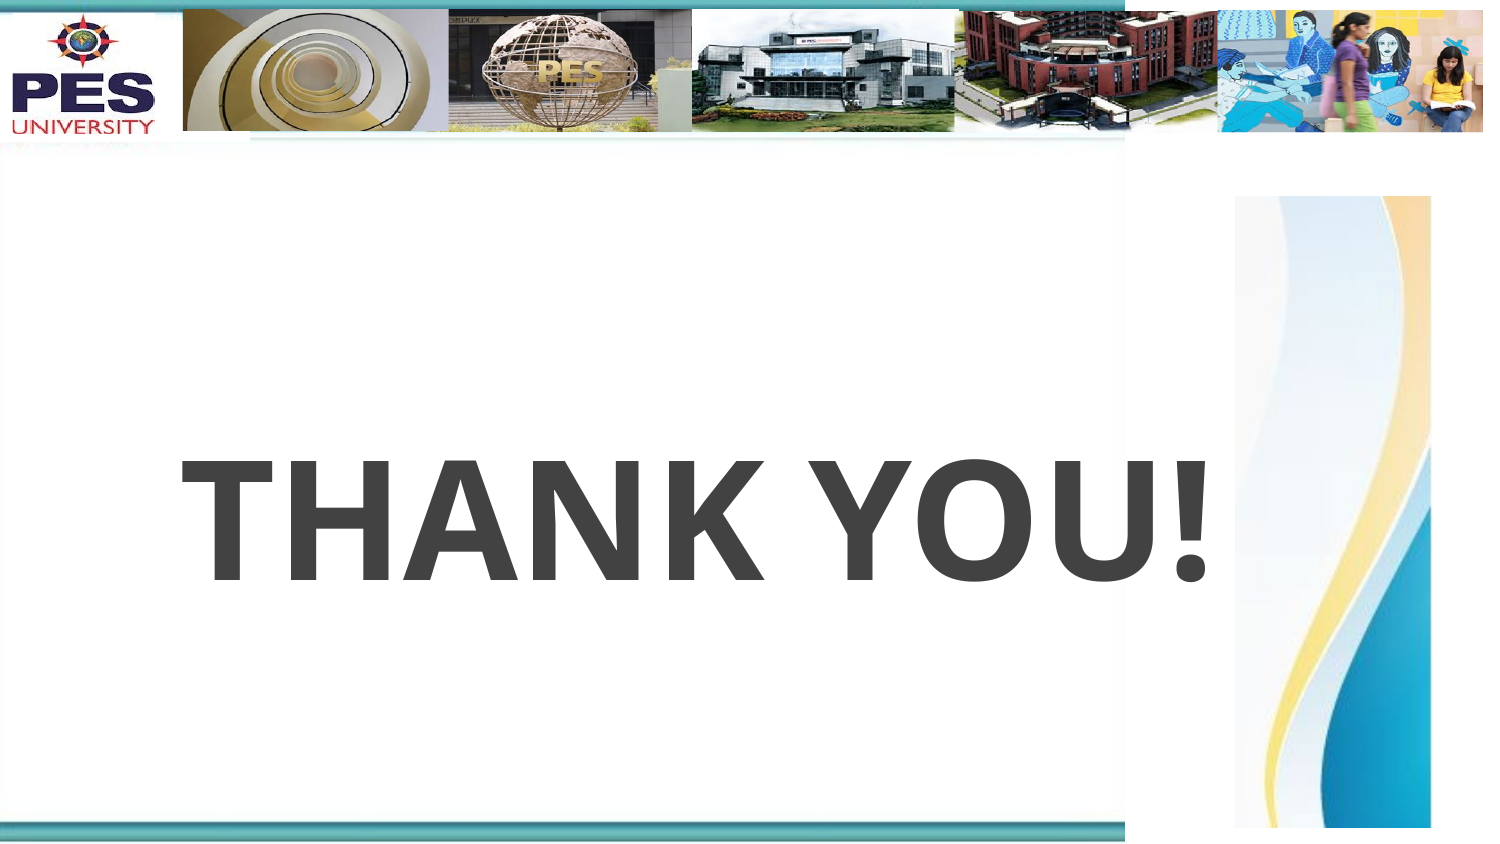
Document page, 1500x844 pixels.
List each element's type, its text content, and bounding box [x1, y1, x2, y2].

picture [1235, 196, 1433, 828]
title THANK YOU! [50, 213, 1275, 618]
picture [0, 0, 1483, 844]
